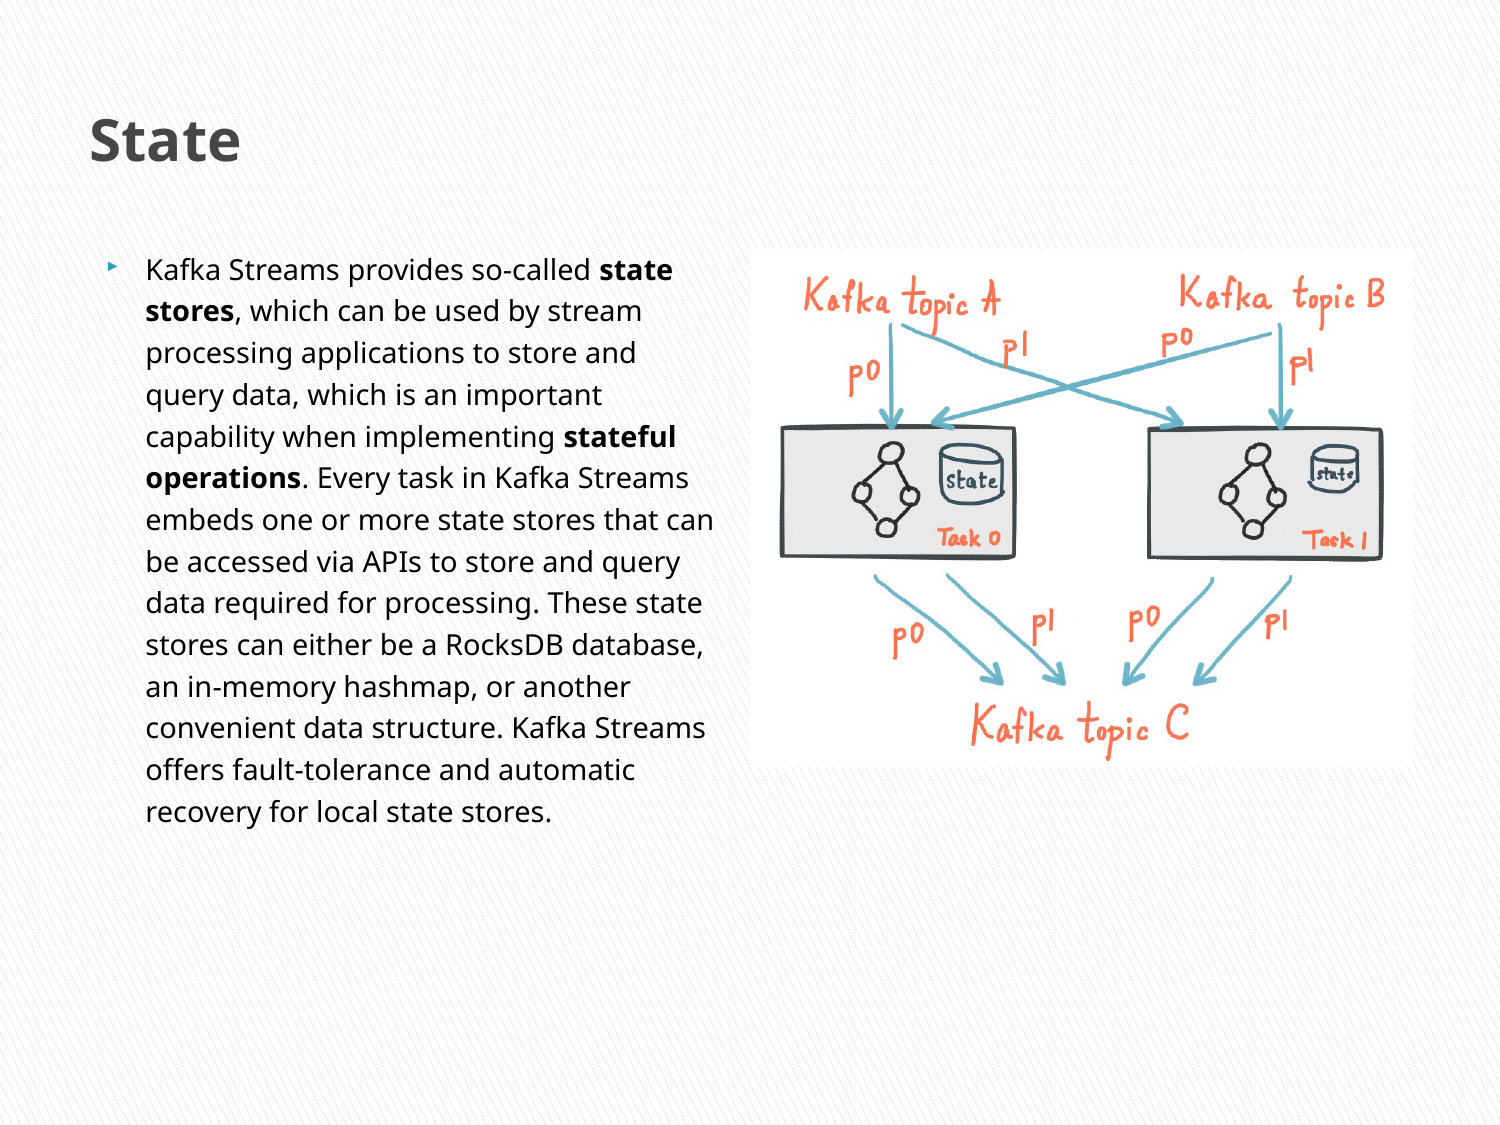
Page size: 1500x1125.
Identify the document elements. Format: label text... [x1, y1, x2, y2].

title State [75, 44, 1425, 233]
list Kafka Streams provides so-called state stores, which can be used by stream processing applications to store and query data, which is an important capability when implementing stateful operations. Every task in Kafka Streams embeds one or more state stores that can be accessed via APIs to store and query data required for processing. These state stores can either be a RocksDB database, an in-memory hashmap, or another convenient data structure. Kafka Streams offers fault-tolerance and automatic recovery for local state stores. [75, 236, 738, 884]
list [749, 249, 1414, 767]
